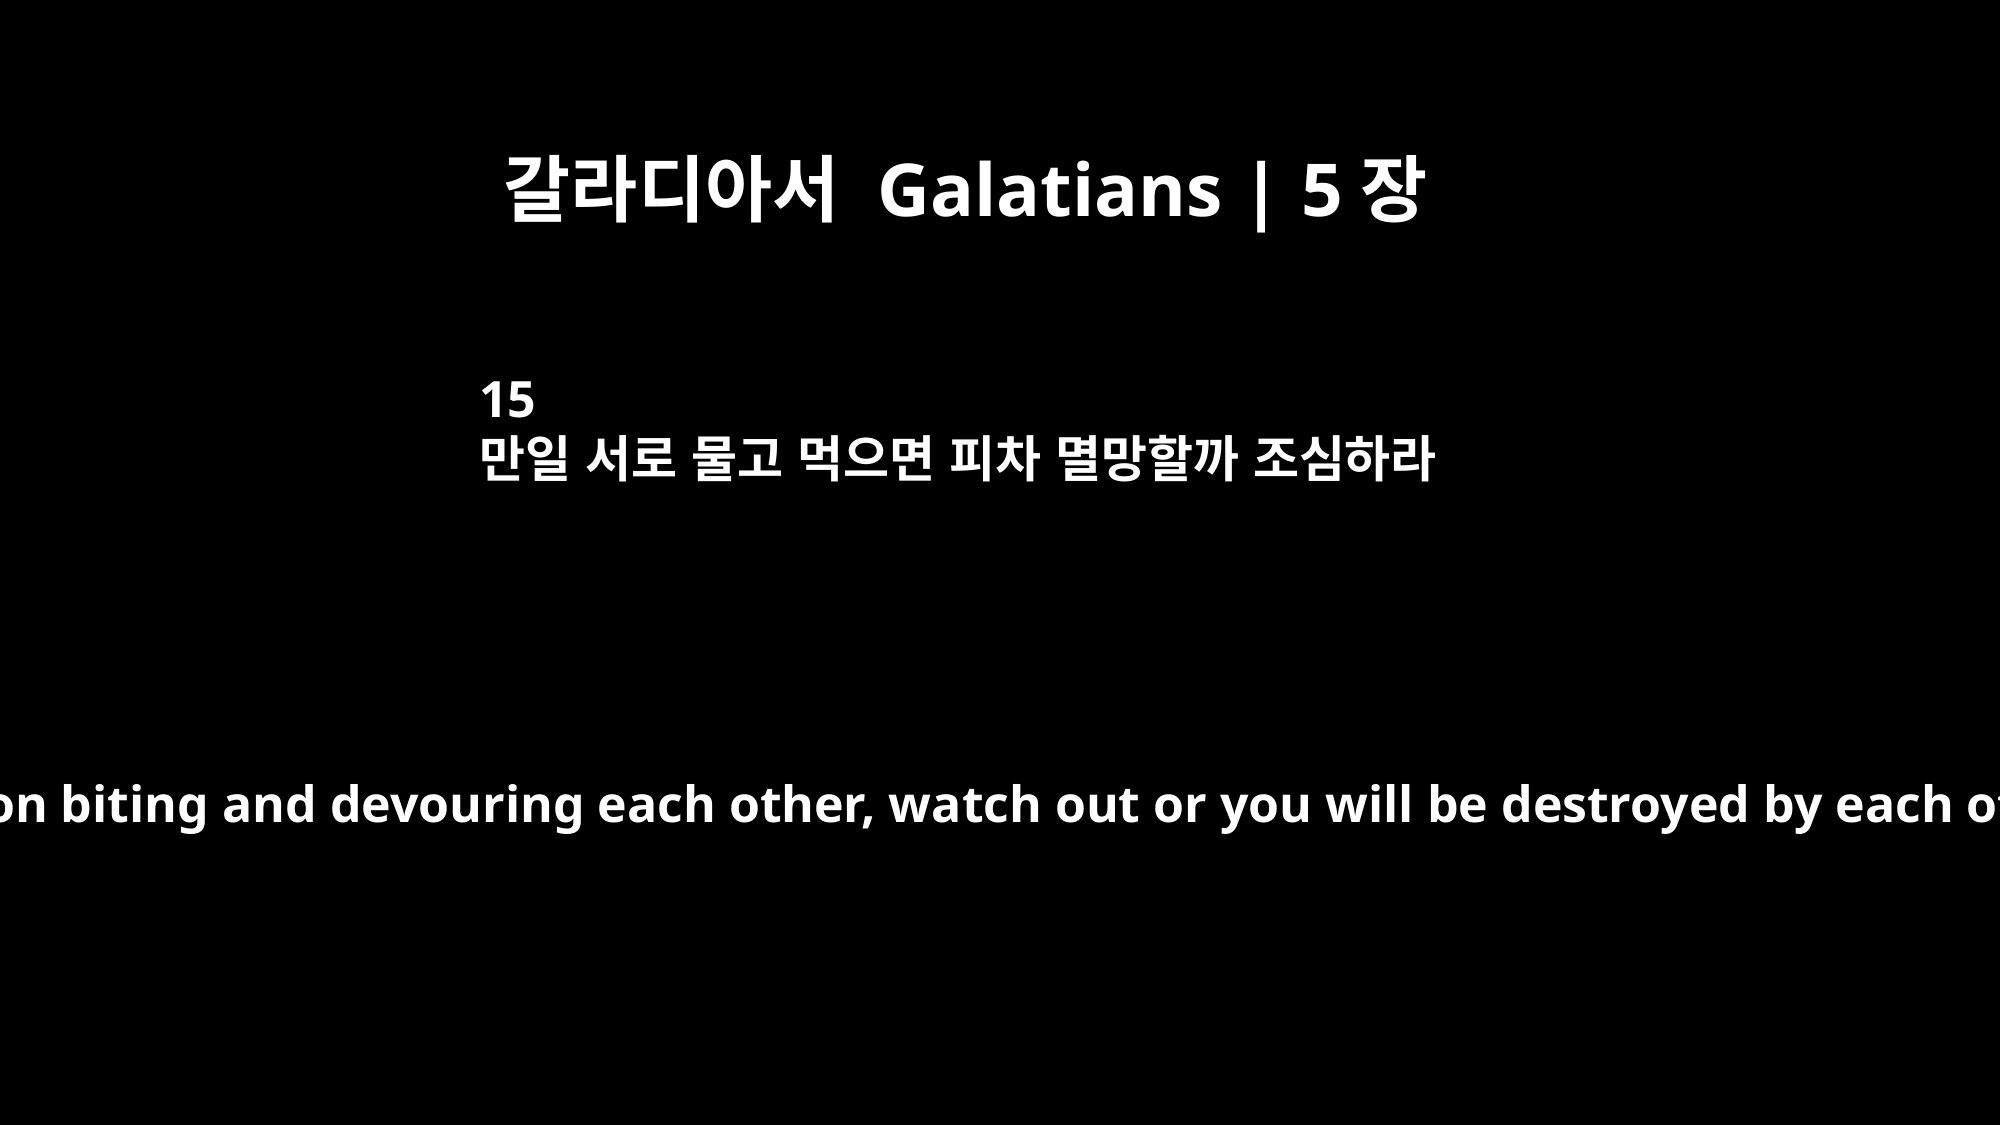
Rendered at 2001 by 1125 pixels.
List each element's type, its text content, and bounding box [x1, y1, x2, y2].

text_box 갈라디아서 Galatians | 5장 [488, 136, 1443, 239]
text_box 15 만일 서로 물고 먹으면 피차 멸망할까 조심하라 [464, 359, 1453, 495]
text_box If you keep on biting and devouring each other, watch out or you will be destroyed by each other. [0, 764, 2000, 840]
